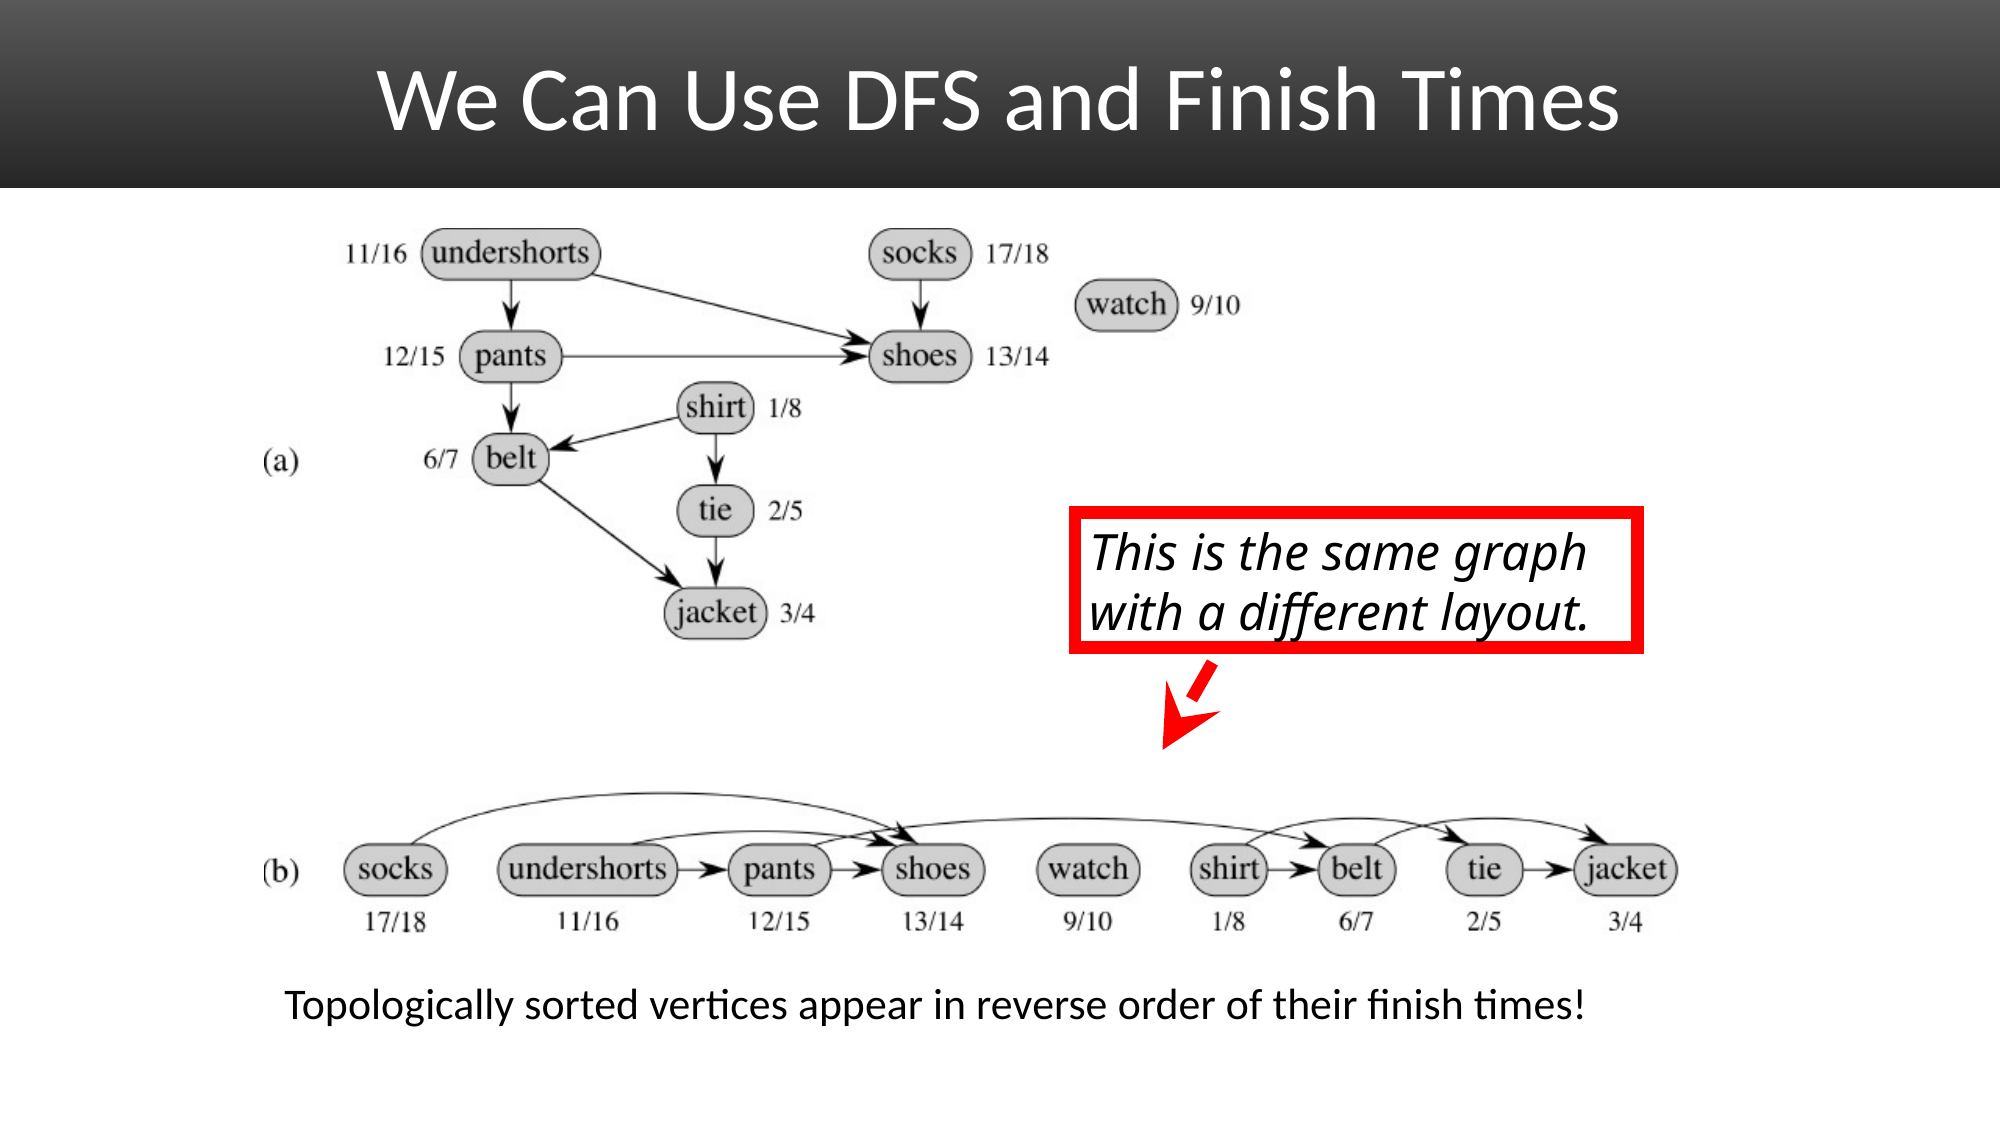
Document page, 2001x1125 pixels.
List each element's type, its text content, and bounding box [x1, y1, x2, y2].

list Topologically sorted vertices appear in reverse order of their finish times! [269, 287, 1825, 1038]
title We Can Use DFS and Finish Times [99, 24, 1900, 163]
picture [264, 228, 1681, 934]
